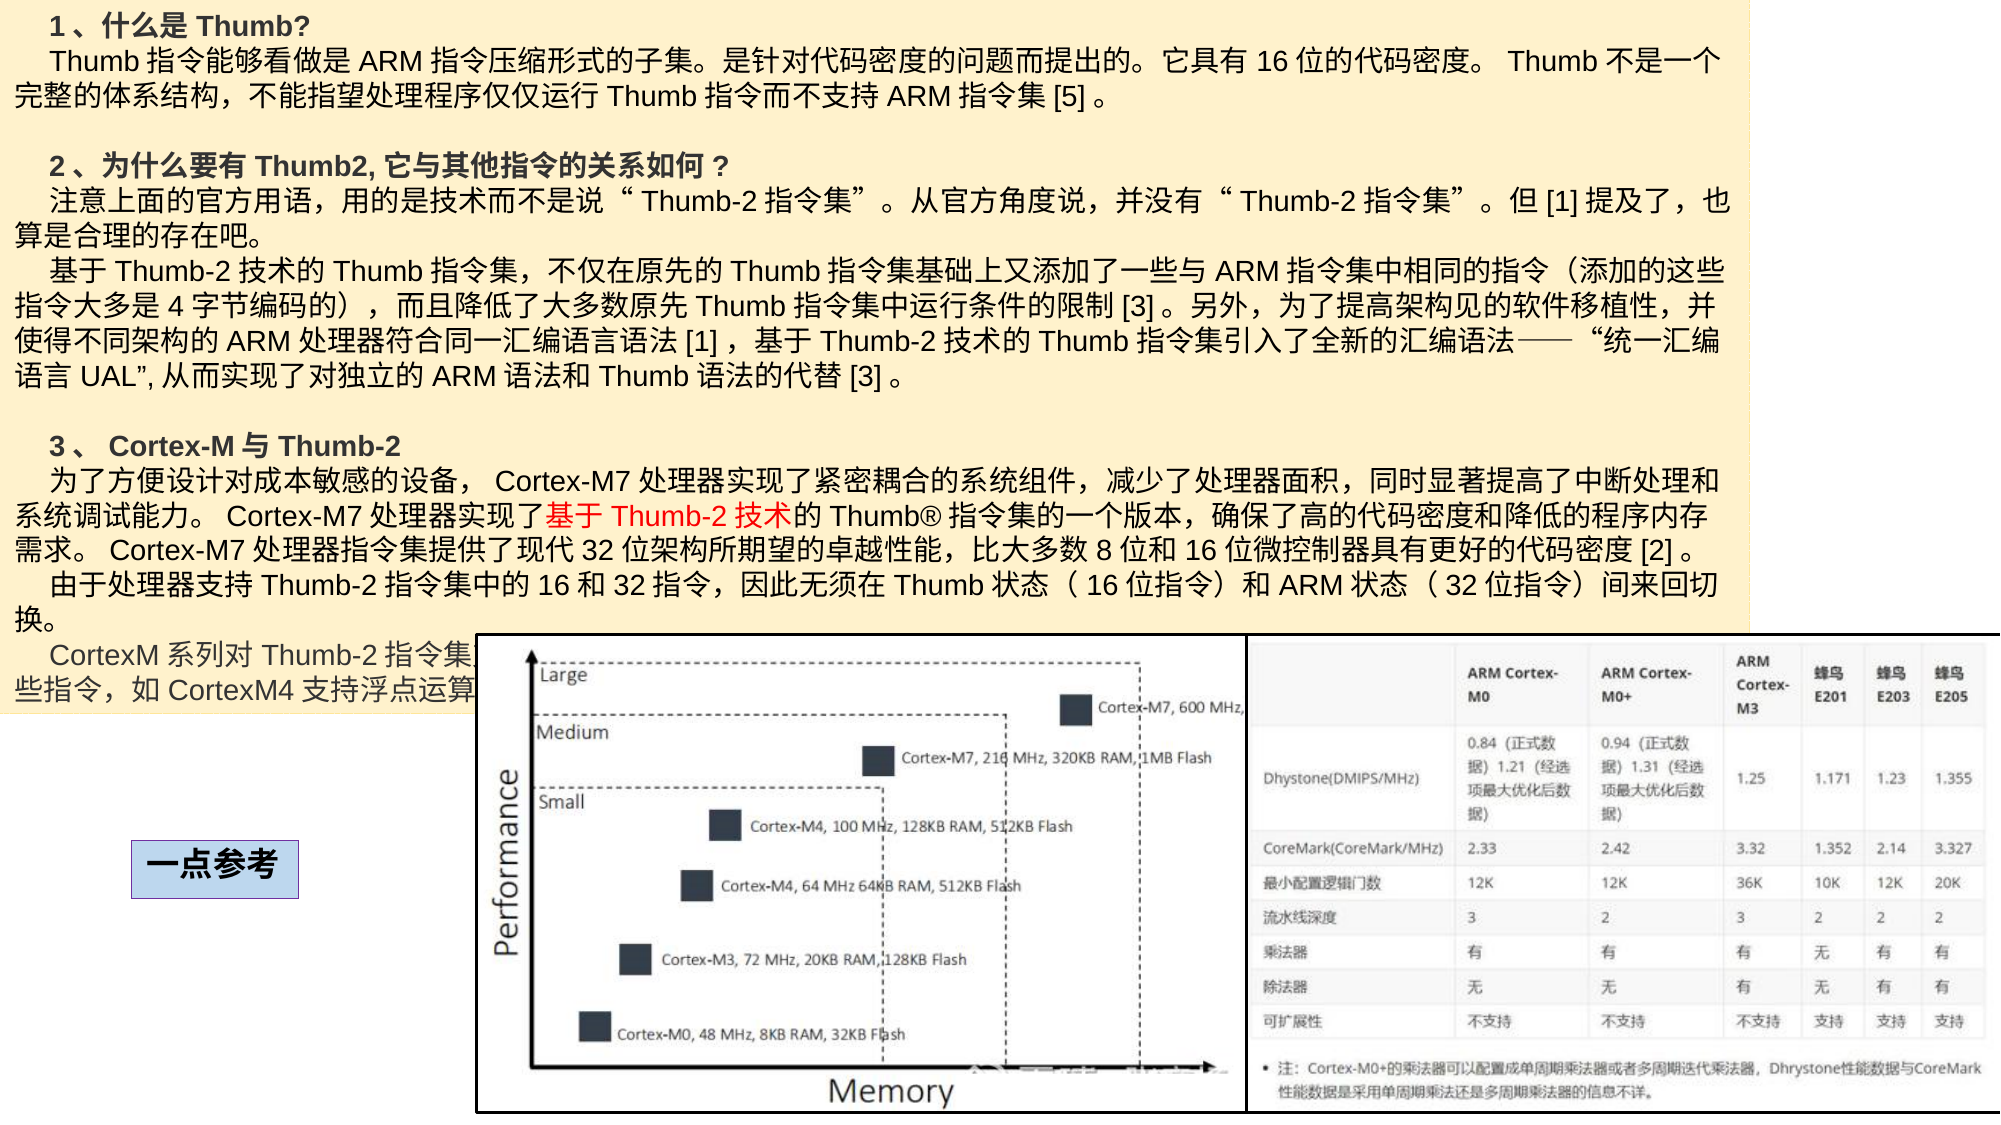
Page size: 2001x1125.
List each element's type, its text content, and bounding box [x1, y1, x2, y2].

text_box 1、什么是Thumb? Thumb指令能够看做是ARM指令压缩形式的子集。是针对代码密度的问题而提出的。它具有16位的代码密度。Thumb不是一个完整的体系结构，不能指望处理程序仅仅运行Thumb指令而不支持ARM指令集[5]。 2、为什么要有Thumb2,它与其他指令的关系如何? 注意上面的官方用语，用的是技术而不是说“Thumb-2指令集”。从官方角度说，并没有“Thumb-2指令集”。但[1]提及了，也算是合理的存在吧。 基于Thumb-2技术的Thumb指令集，不仅在原先的Thumb指令集基础上又添加了一些与ARM指令集中相同的指令（添加的这些指令大多是4字节编码的），而且降低了大多数原先Thumb指令集中运行条件的限制[3]。另外，为了提高架构见的软件移植性，并使得不同架构的ARM处理器符合同一汇编语言语法[1]，基于Thumb-2技术的Thumb指令集引入了全新的汇编语法——“统一汇编语言UAL”,从而实现了对独立的ARM语法和Thumb语法的代替[3]。 3、Cortex-M与Thumb-2 为了方便设计对成本敏感的设备，Cortex-M7处理器实现了紧密耦合的系统组件，减少了处理器面积，同时显著提高了中断处理和系统调试能力。Cortex-M7处理器实现了基于Thumb-2技术的Thumb®指令集的一个版本，确保了高的代码密度和降低的程序内存需求。Cortex-M7处理器指令集提供了现代32位架构所期望的卓越性能，比大多数8位和16位微控制器具有更好的代码密度[2]。 由于处理器支持Thumb-2指令集中的16和32指令，因此无须在Thumb状态（16位指令）和ARM状态（32位指令）间来回切换。 CortexM系列对Thumb-2指令集支持的程度是不同的，具体详见各自的手册。可以根据不同处理器支持的特性来初步判断是否有某些指令，如CortexM4支持浮点运算，因此就有“V”开头的一些浮点运算指令。 [0, 0, 1750, 714]
text_box 一点参考 [131, 840, 299, 899]
picture [478, 635, 2000, 1112]
